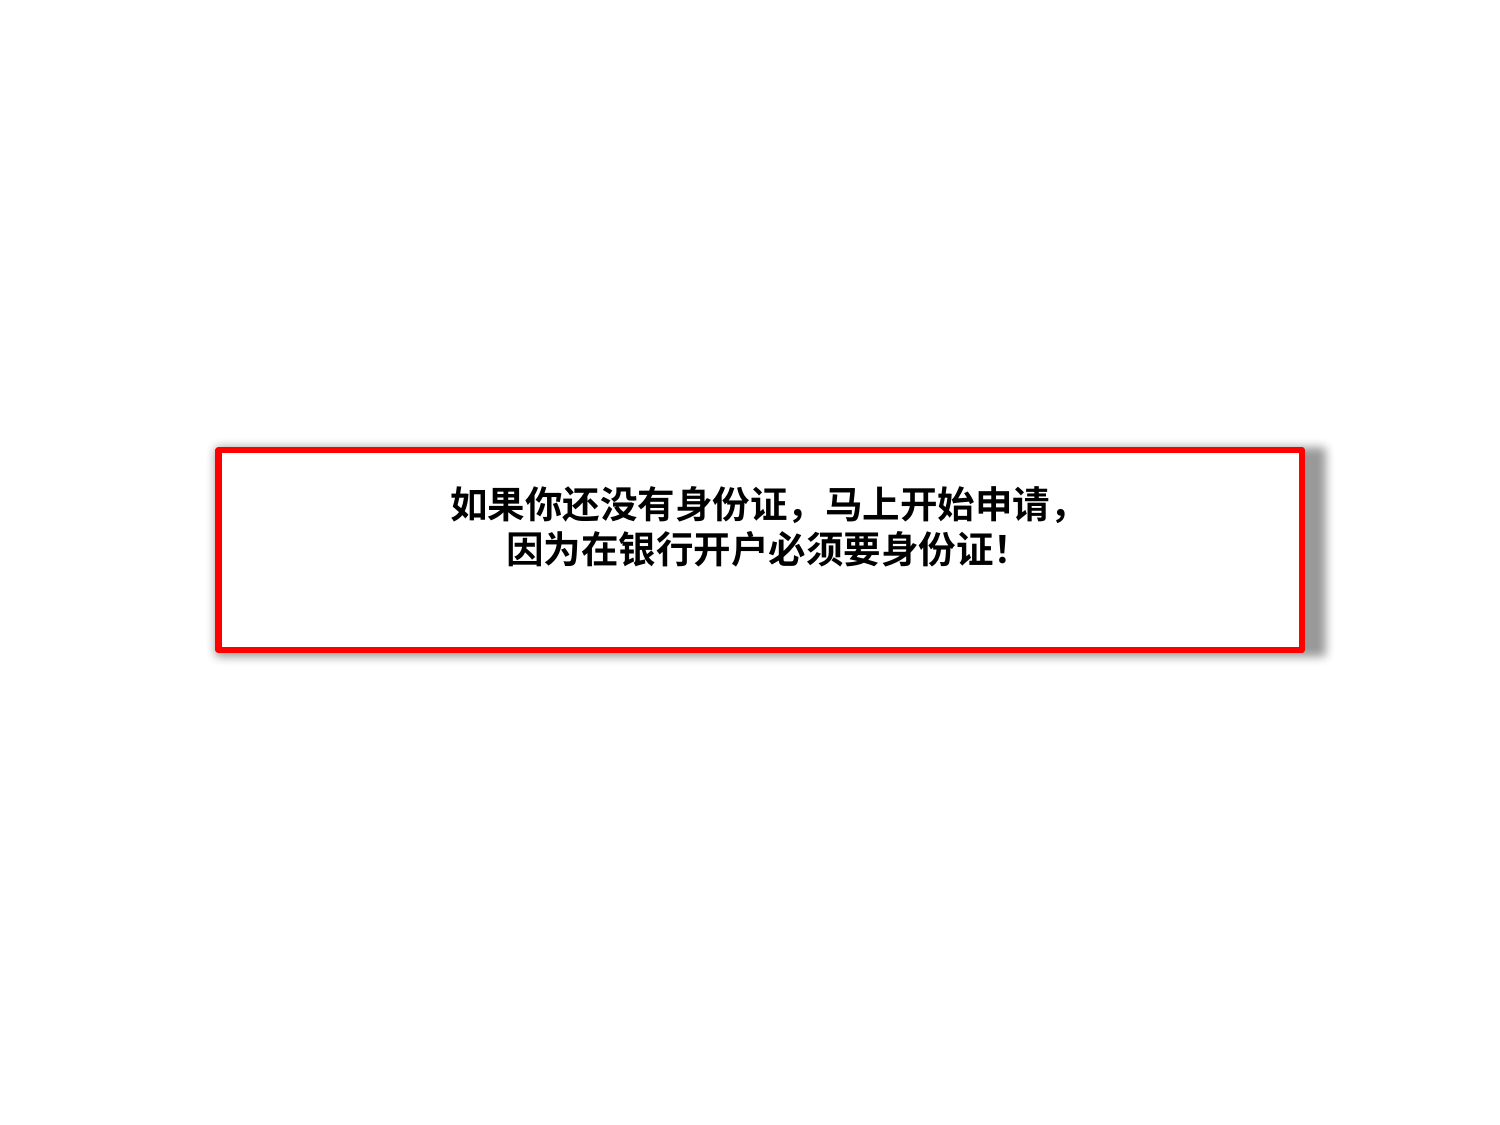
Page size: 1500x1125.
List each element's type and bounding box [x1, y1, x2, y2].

text_box [218, 449, 1303, 651]
